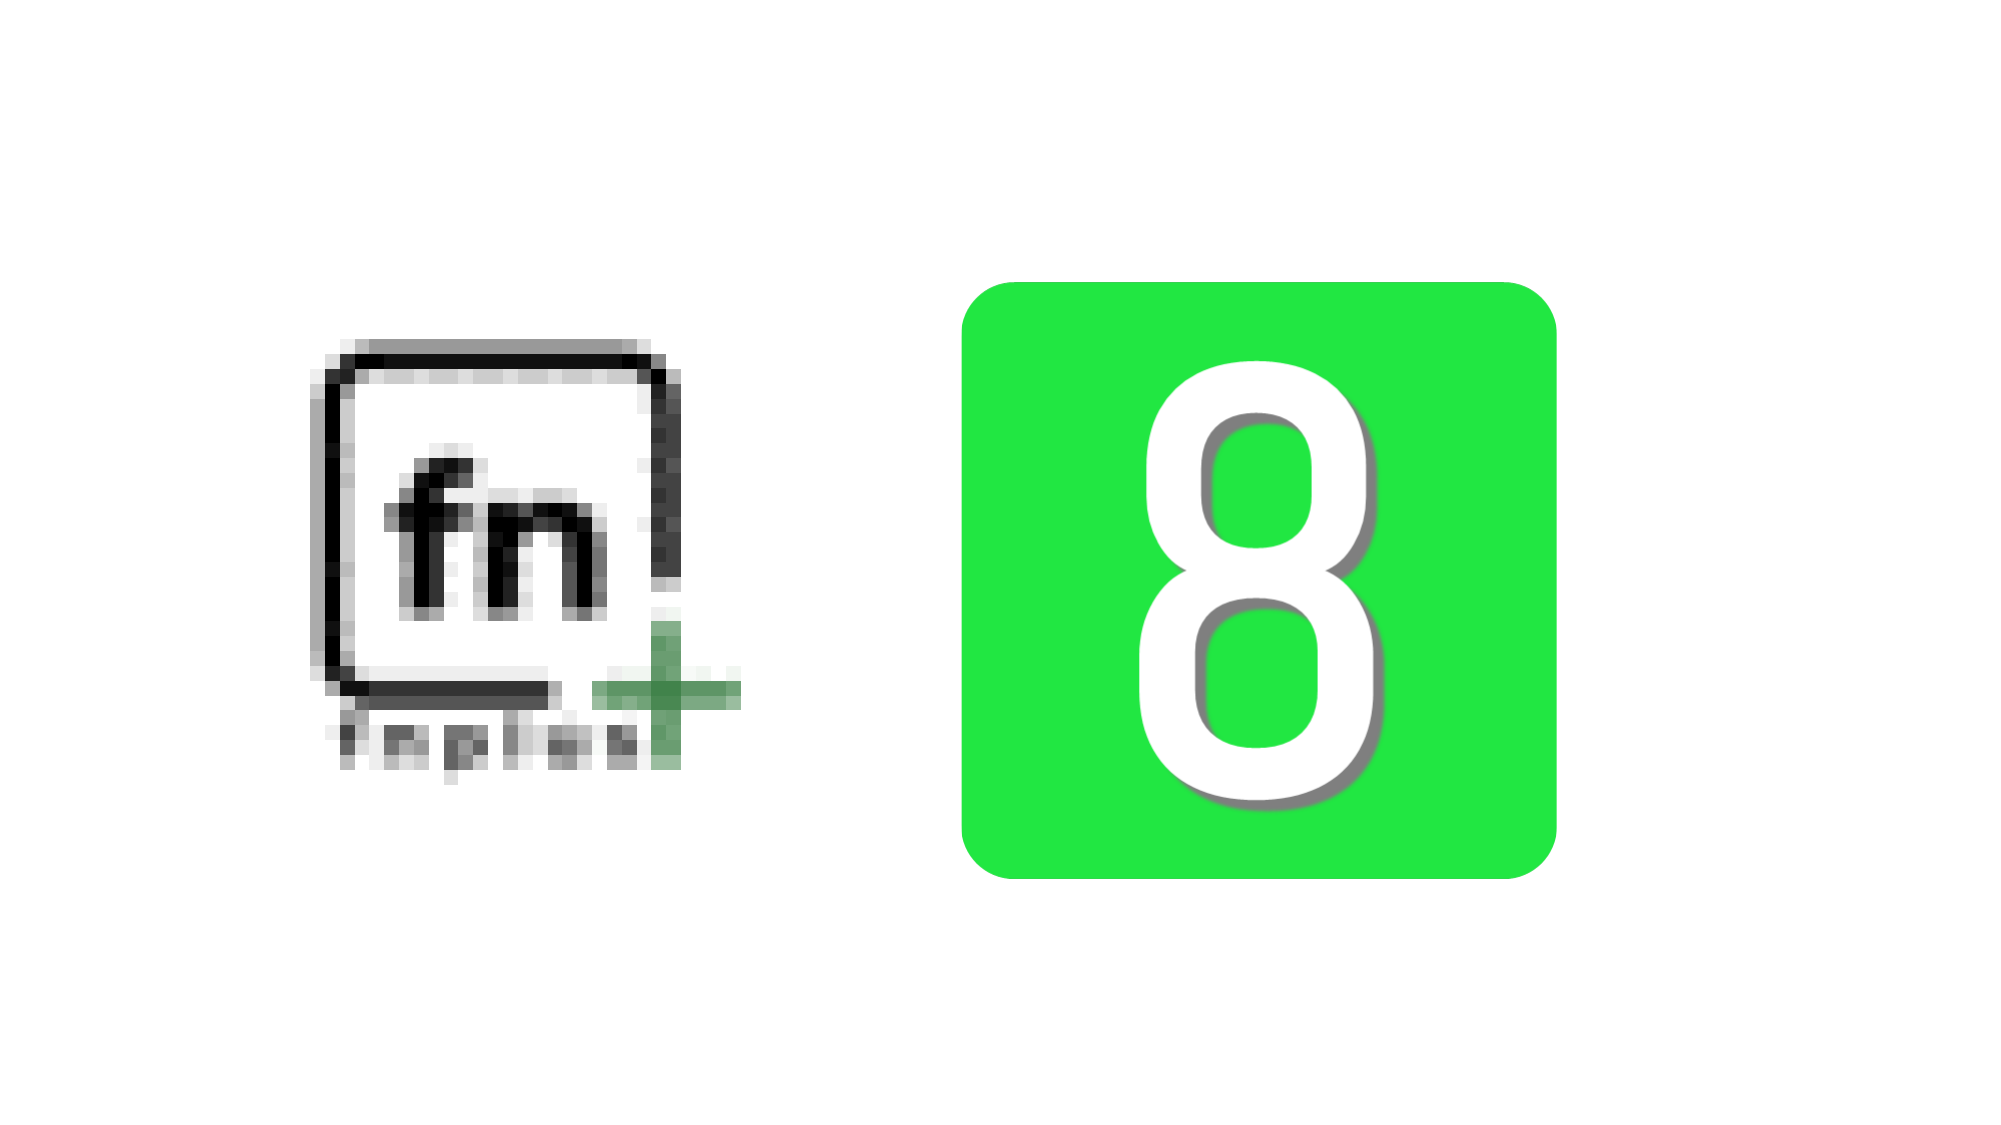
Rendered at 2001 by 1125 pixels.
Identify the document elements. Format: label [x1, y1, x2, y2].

picture [961, 279, 1557, 880]
picture [266, 325, 741, 800]
